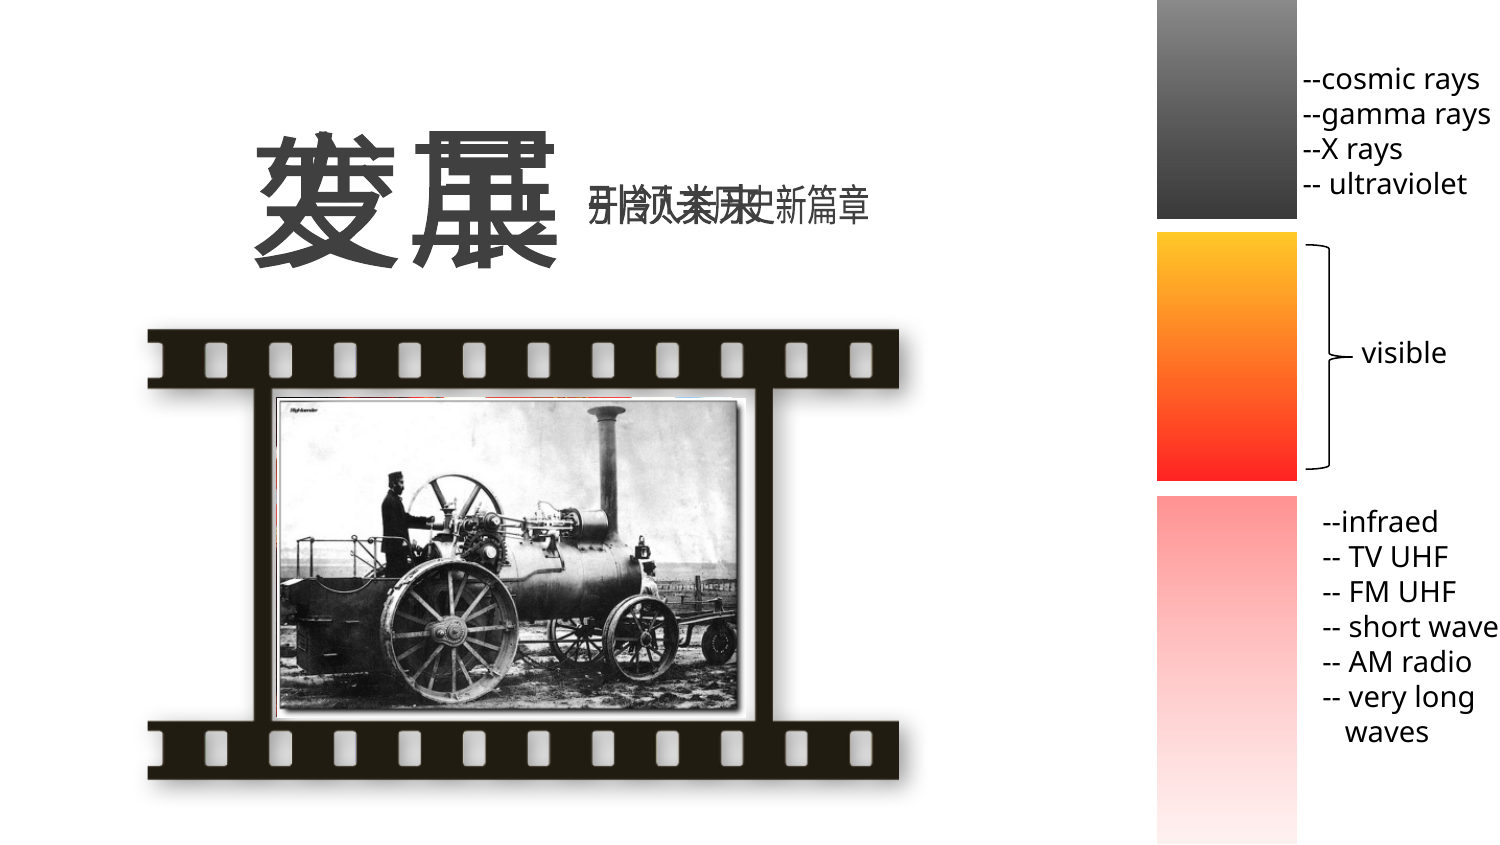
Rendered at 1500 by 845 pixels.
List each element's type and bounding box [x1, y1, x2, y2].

picture [147, 327, 900, 781]
text_box [1293, 52, 1500, 759]
text_box [1155, 494, 1298, 844]
text_box [1155, 0, 1298, 221]
text_box [1155, 231, 1287, 483]
